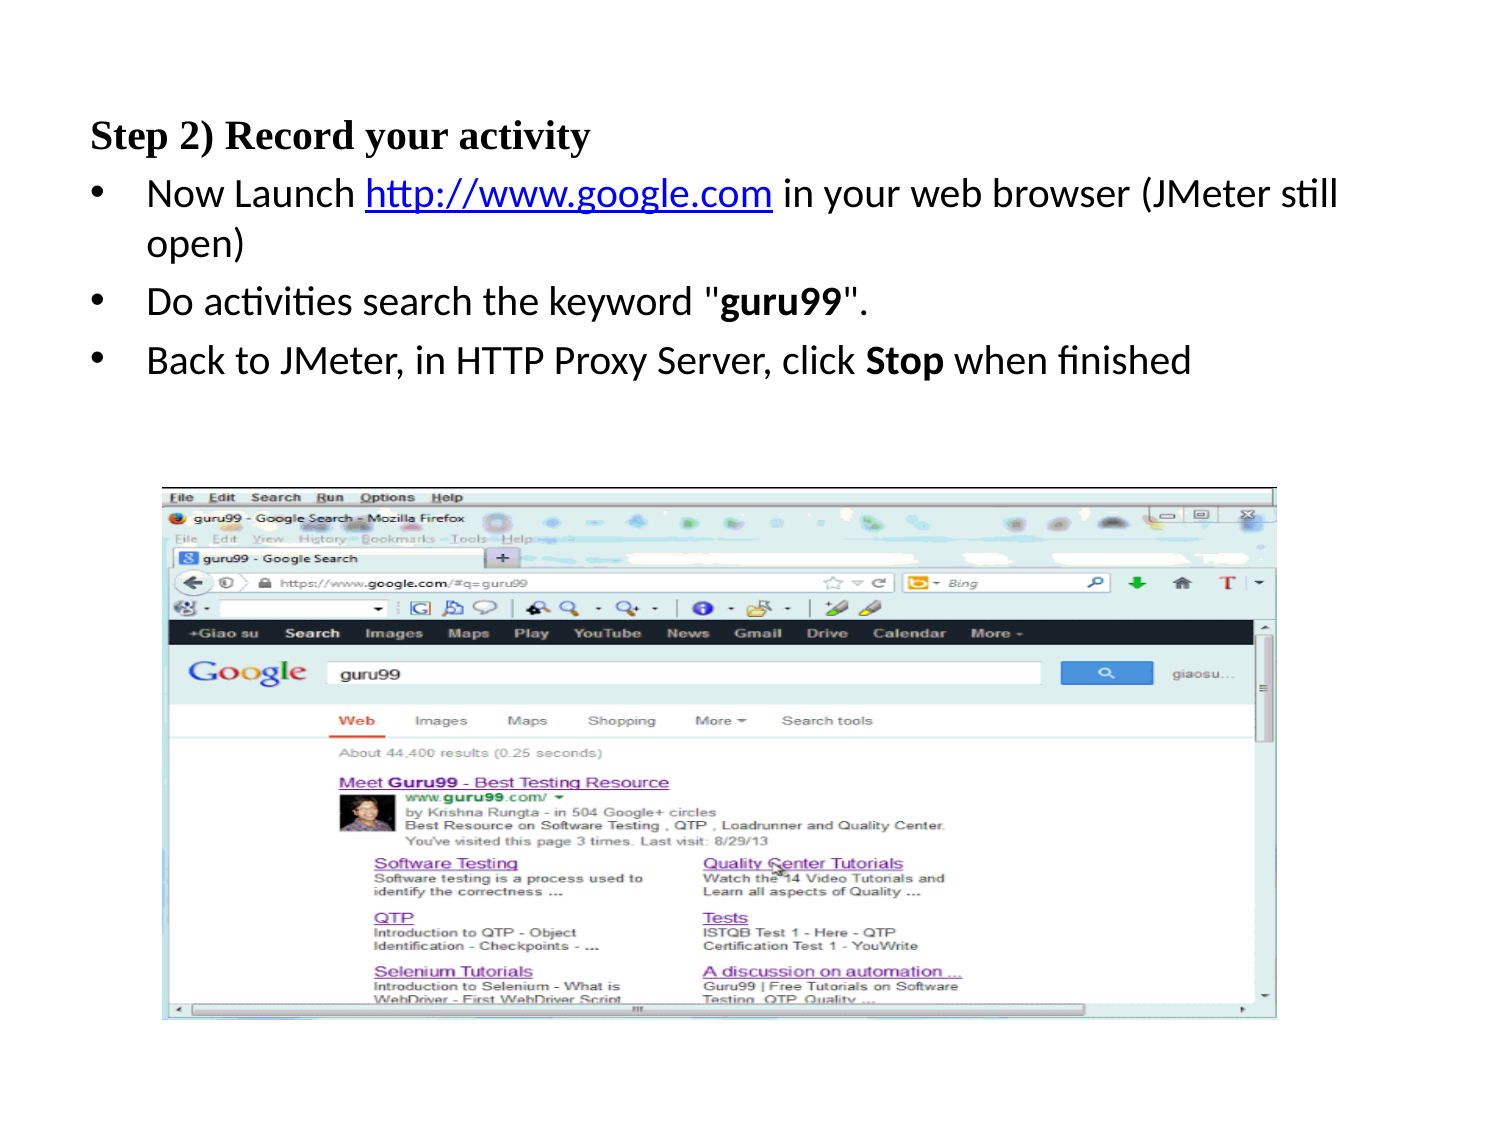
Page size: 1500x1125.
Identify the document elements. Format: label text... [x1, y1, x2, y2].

list Step 2) Record your activity Now Launch http://www.google.com in your web browser (JMeter still open) Do activities search the keyword "guru99". Back to JMeter, in HTTP Proxy Server, click Stop when finished [75, 99, 1425, 1005]
picture [162, 487, 1277, 1020]
